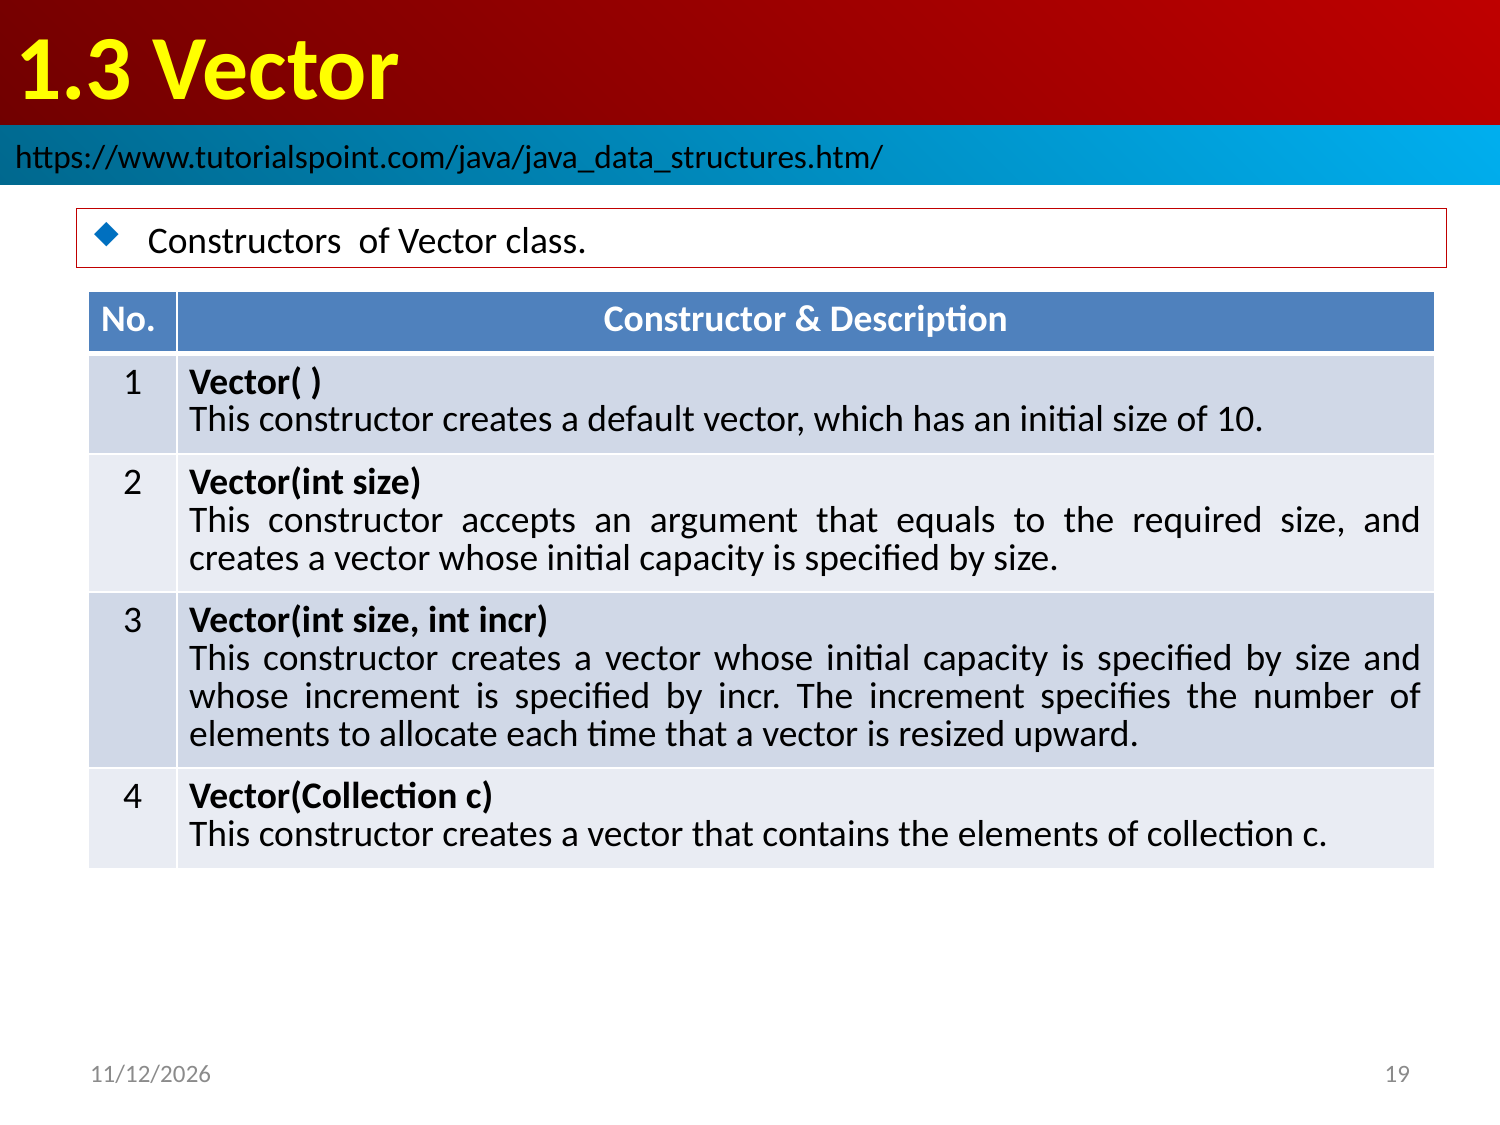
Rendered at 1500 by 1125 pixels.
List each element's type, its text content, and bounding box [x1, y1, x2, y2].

subtitle Constructors of Vector class. [76, 208, 1447, 268]
table_cell 2 [89, 455, 176, 591]
table_cell 3 [89, 593, 176, 767]
title 1.3 Vector [0, 0, 1500, 125]
table_cell Vector( ) This constructor creates a default vector, which has an initial size of 10. [178, 356, 1434, 453]
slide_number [75, 1042, 425, 1103]
table_cell Vector(Collection c) This constructor creates a vector that contains the elements of collection c. [178, 769, 1434, 868]
slide_number 19 [1074, 1042, 1425, 1103]
table_cell Vector(int size) This constructor accepts an argument that equals to the required size, and creates a vector whose initial capacity is specified by size. [178, 455, 1434, 591]
text_box https://www.tutorialspoint.com/java/java_data_structures.htm/ [0, 125, 1500, 185]
table_header No. [89, 292, 176, 351]
table_cell 1 [89, 356, 176, 453]
table_cell Vector(int size, int incr) This constructor creates a vector whose initial capacity is specified by size and whose increment is specified by incr. The increment specifies the number of elements to allocate each time that a vector is resized upward. [178, 593, 1434, 767]
table_header Constructor & Description [178, 292, 1434, 351]
table_cell 4 [89, 769, 176, 868]
